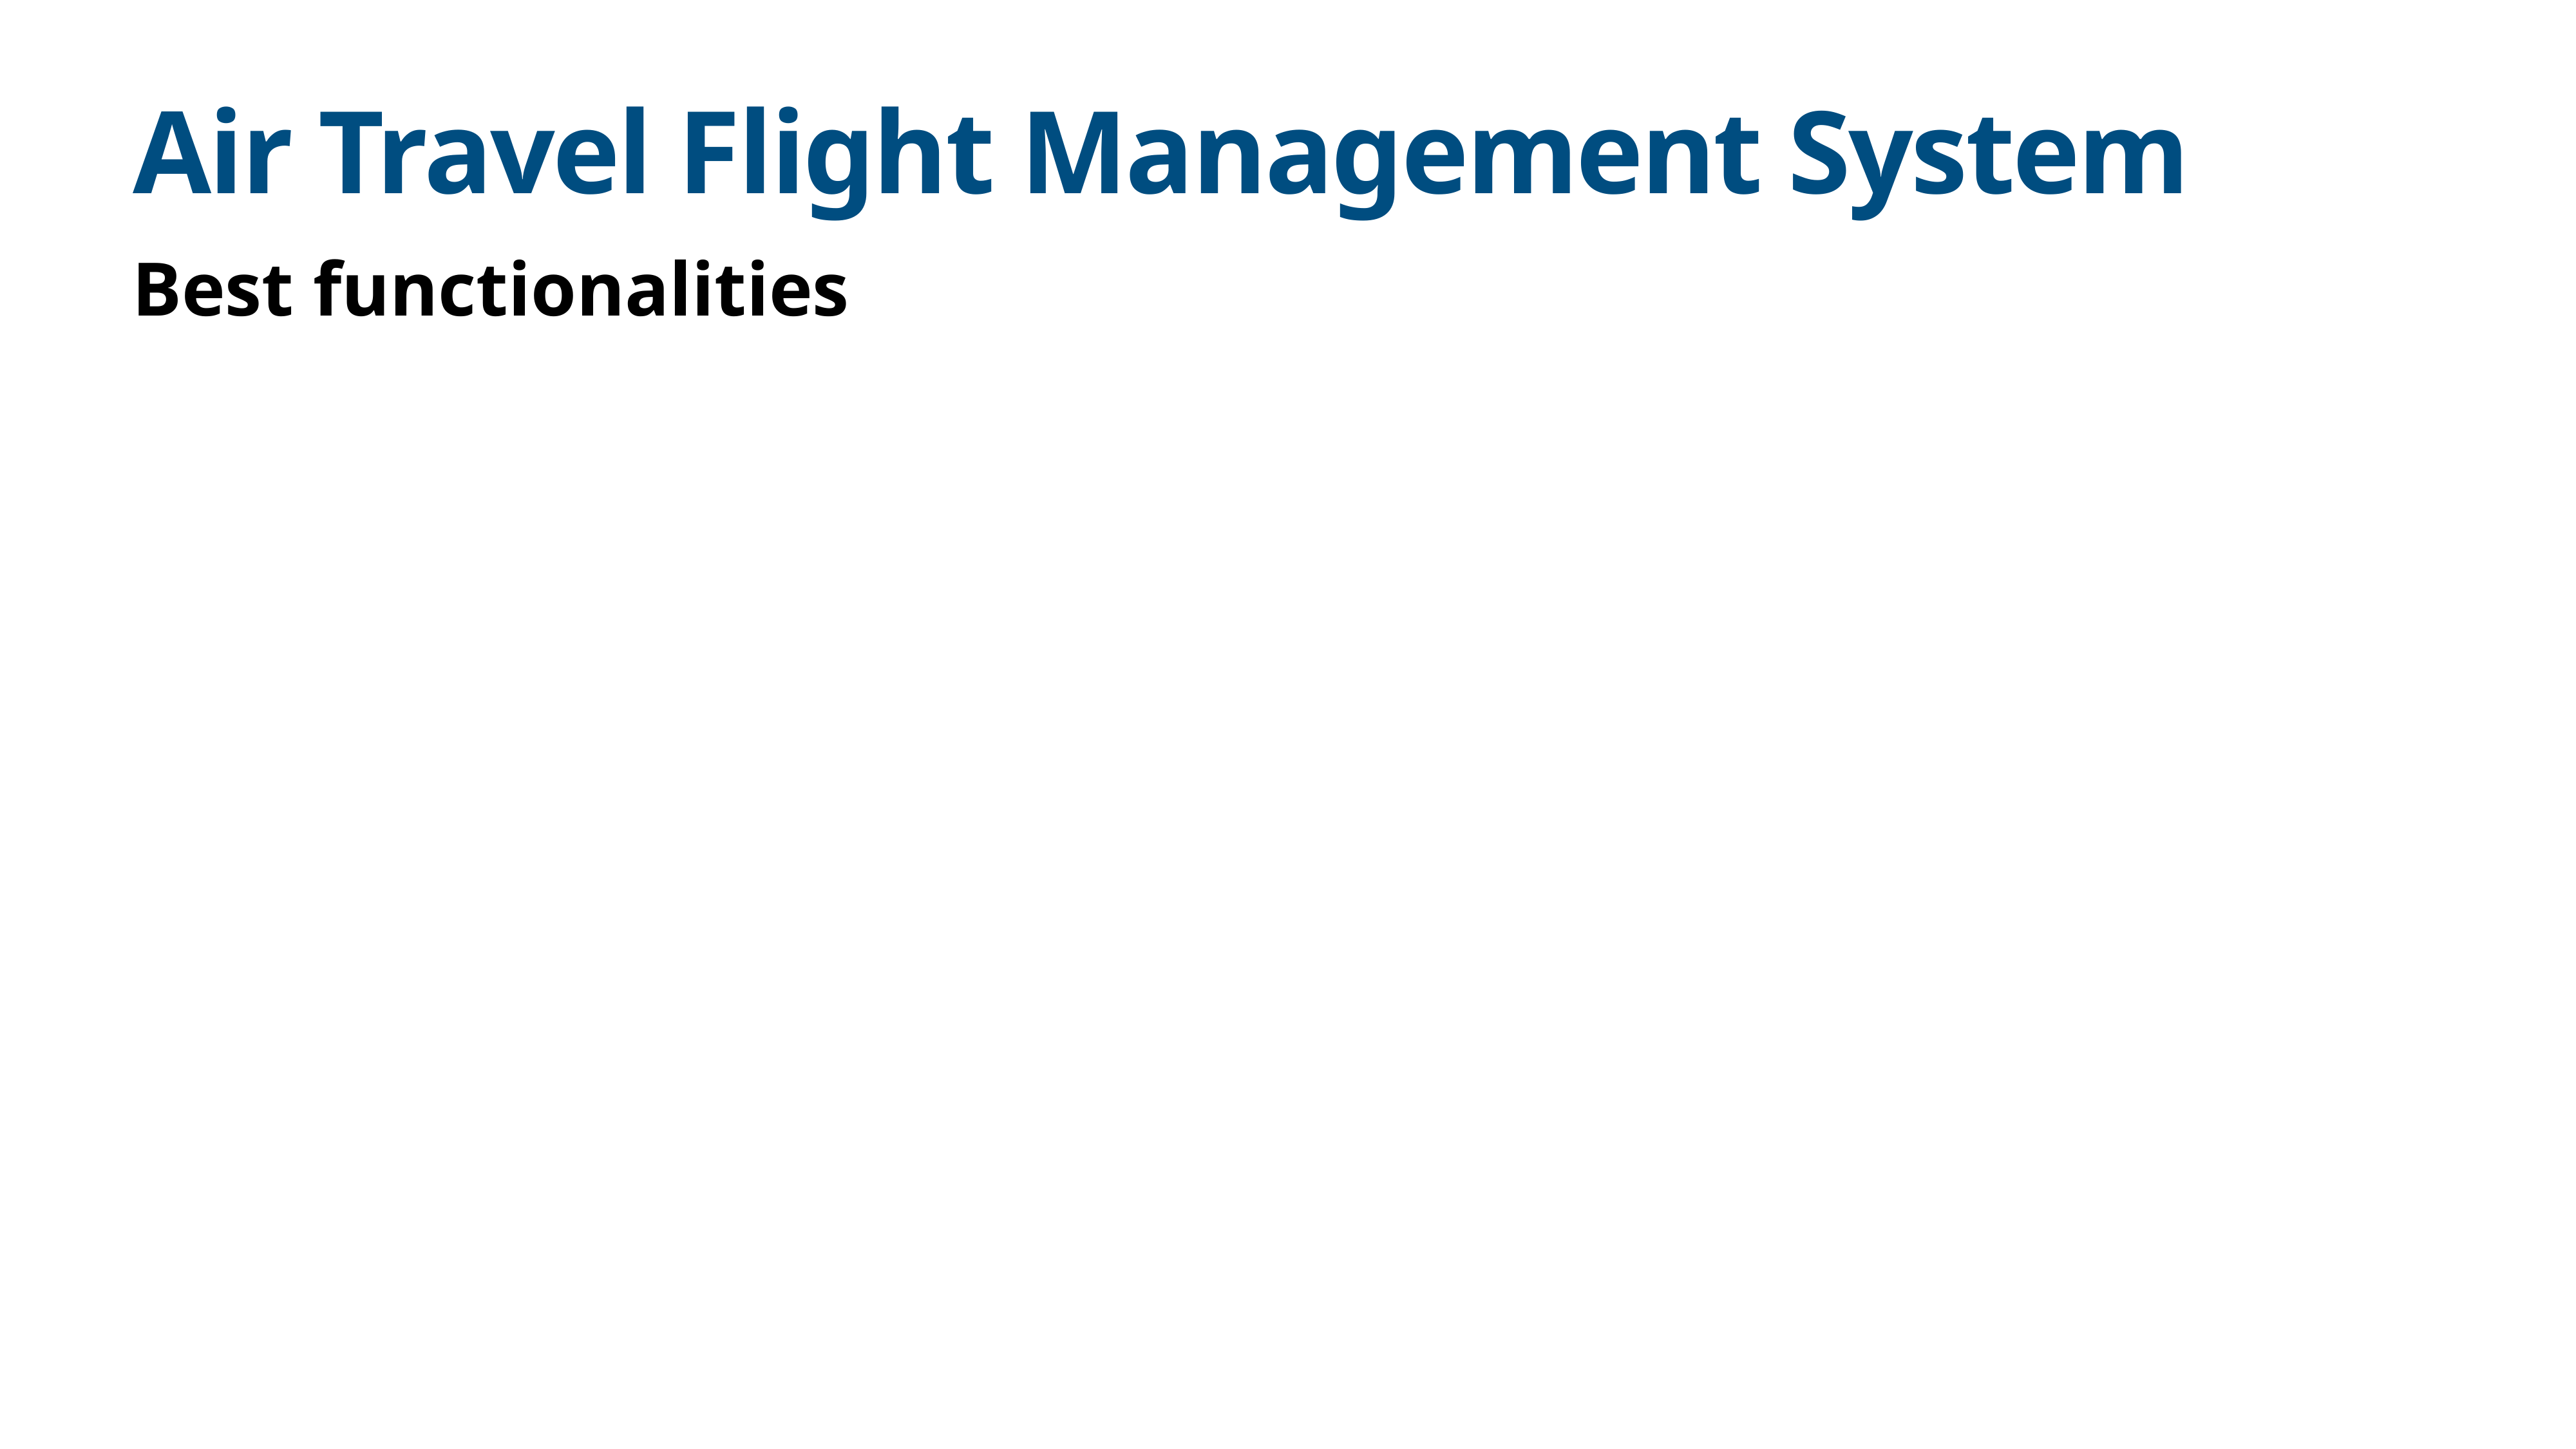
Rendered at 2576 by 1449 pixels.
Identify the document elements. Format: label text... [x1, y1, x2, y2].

list Best functionalities [127, 252, 2449, 337]
title Air Travel Flight Management System [127, 100, 2449, 252]
